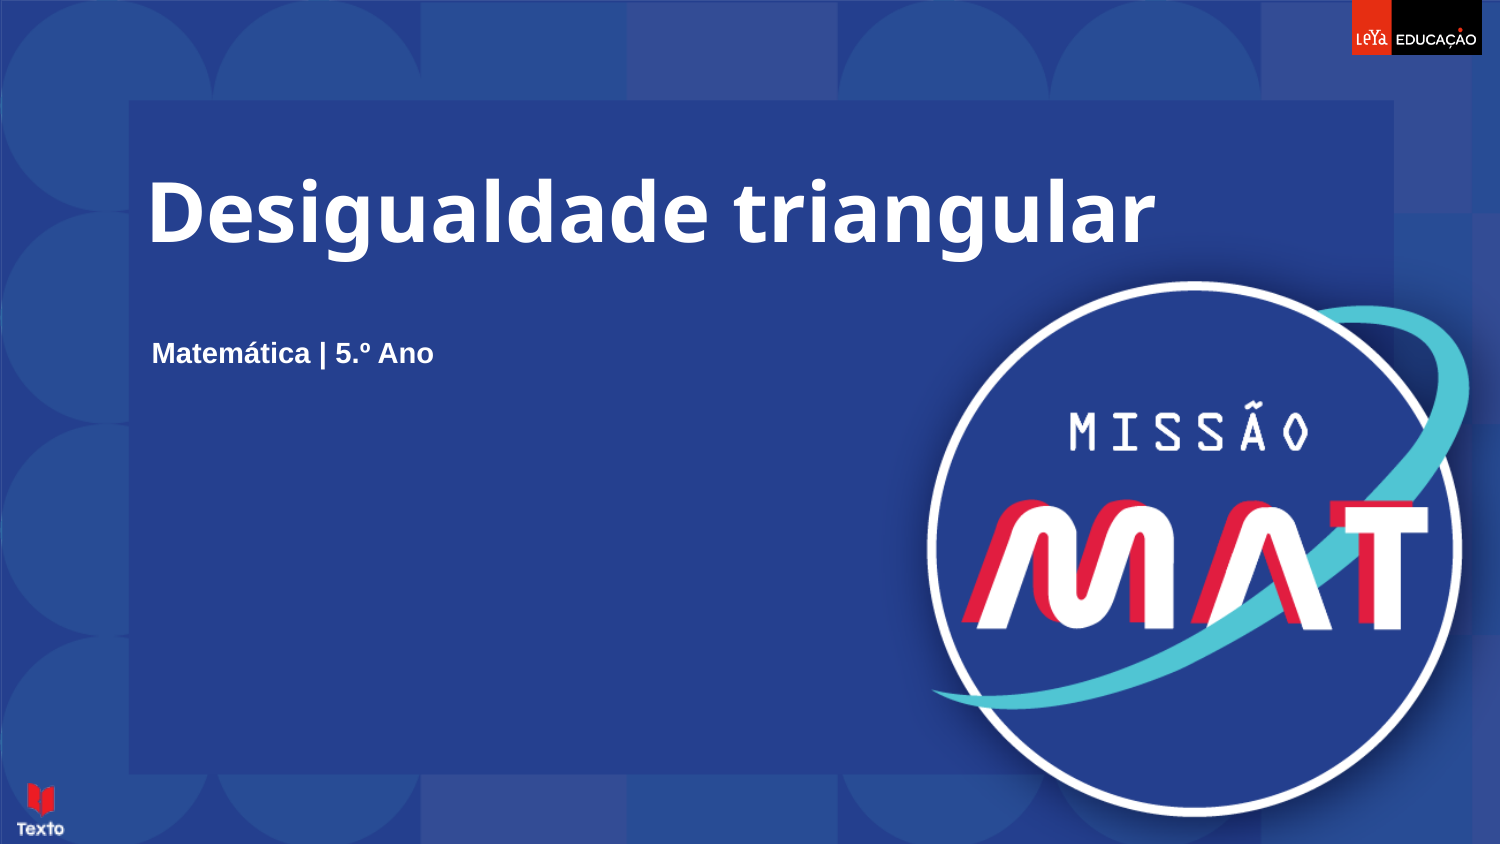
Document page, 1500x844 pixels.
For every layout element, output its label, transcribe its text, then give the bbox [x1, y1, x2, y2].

picture [0, 0, 1500, 844]
list Desigualdade triangular [130, 114, 1383, 304]
